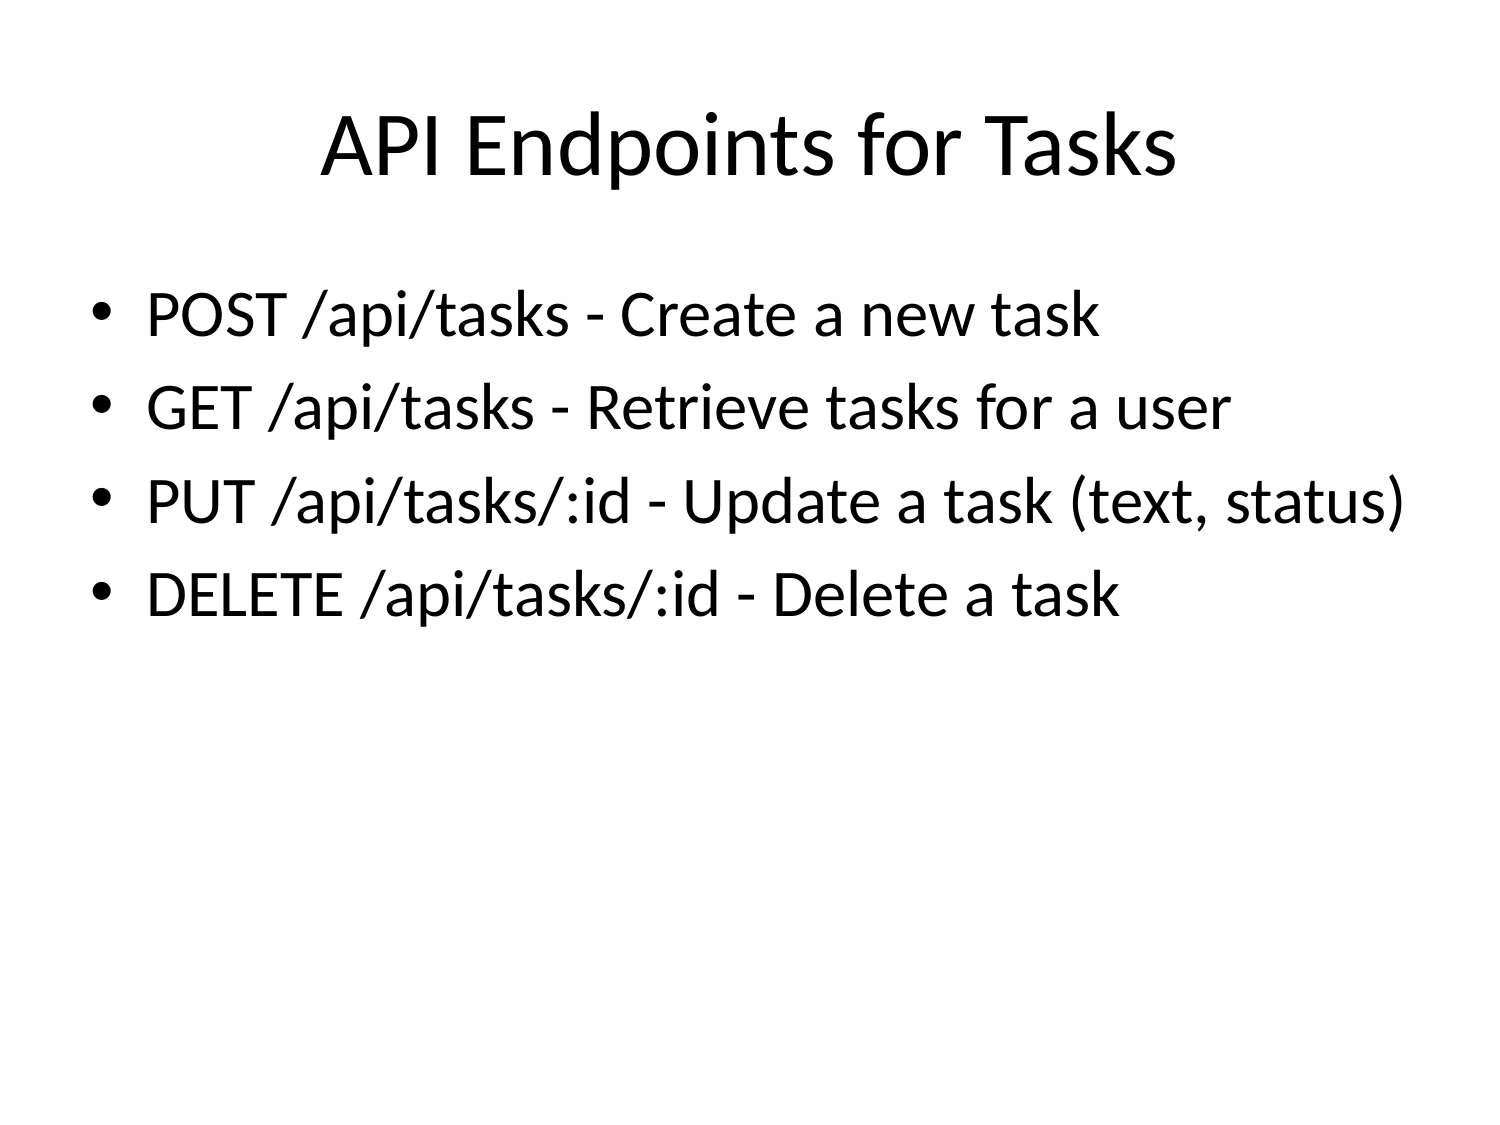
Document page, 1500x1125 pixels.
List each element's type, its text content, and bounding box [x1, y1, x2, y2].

title API Endpoints for Tasks [75, 45, 1425, 233]
list POST /api/tasks - Create a new task GET /api/tasks - Retrieve tasks for a user PUT /api/tasks/:id - Update a task (text, status) DELETE /api/tasks/:id - Delete a task [75, 262, 1425, 1005]
